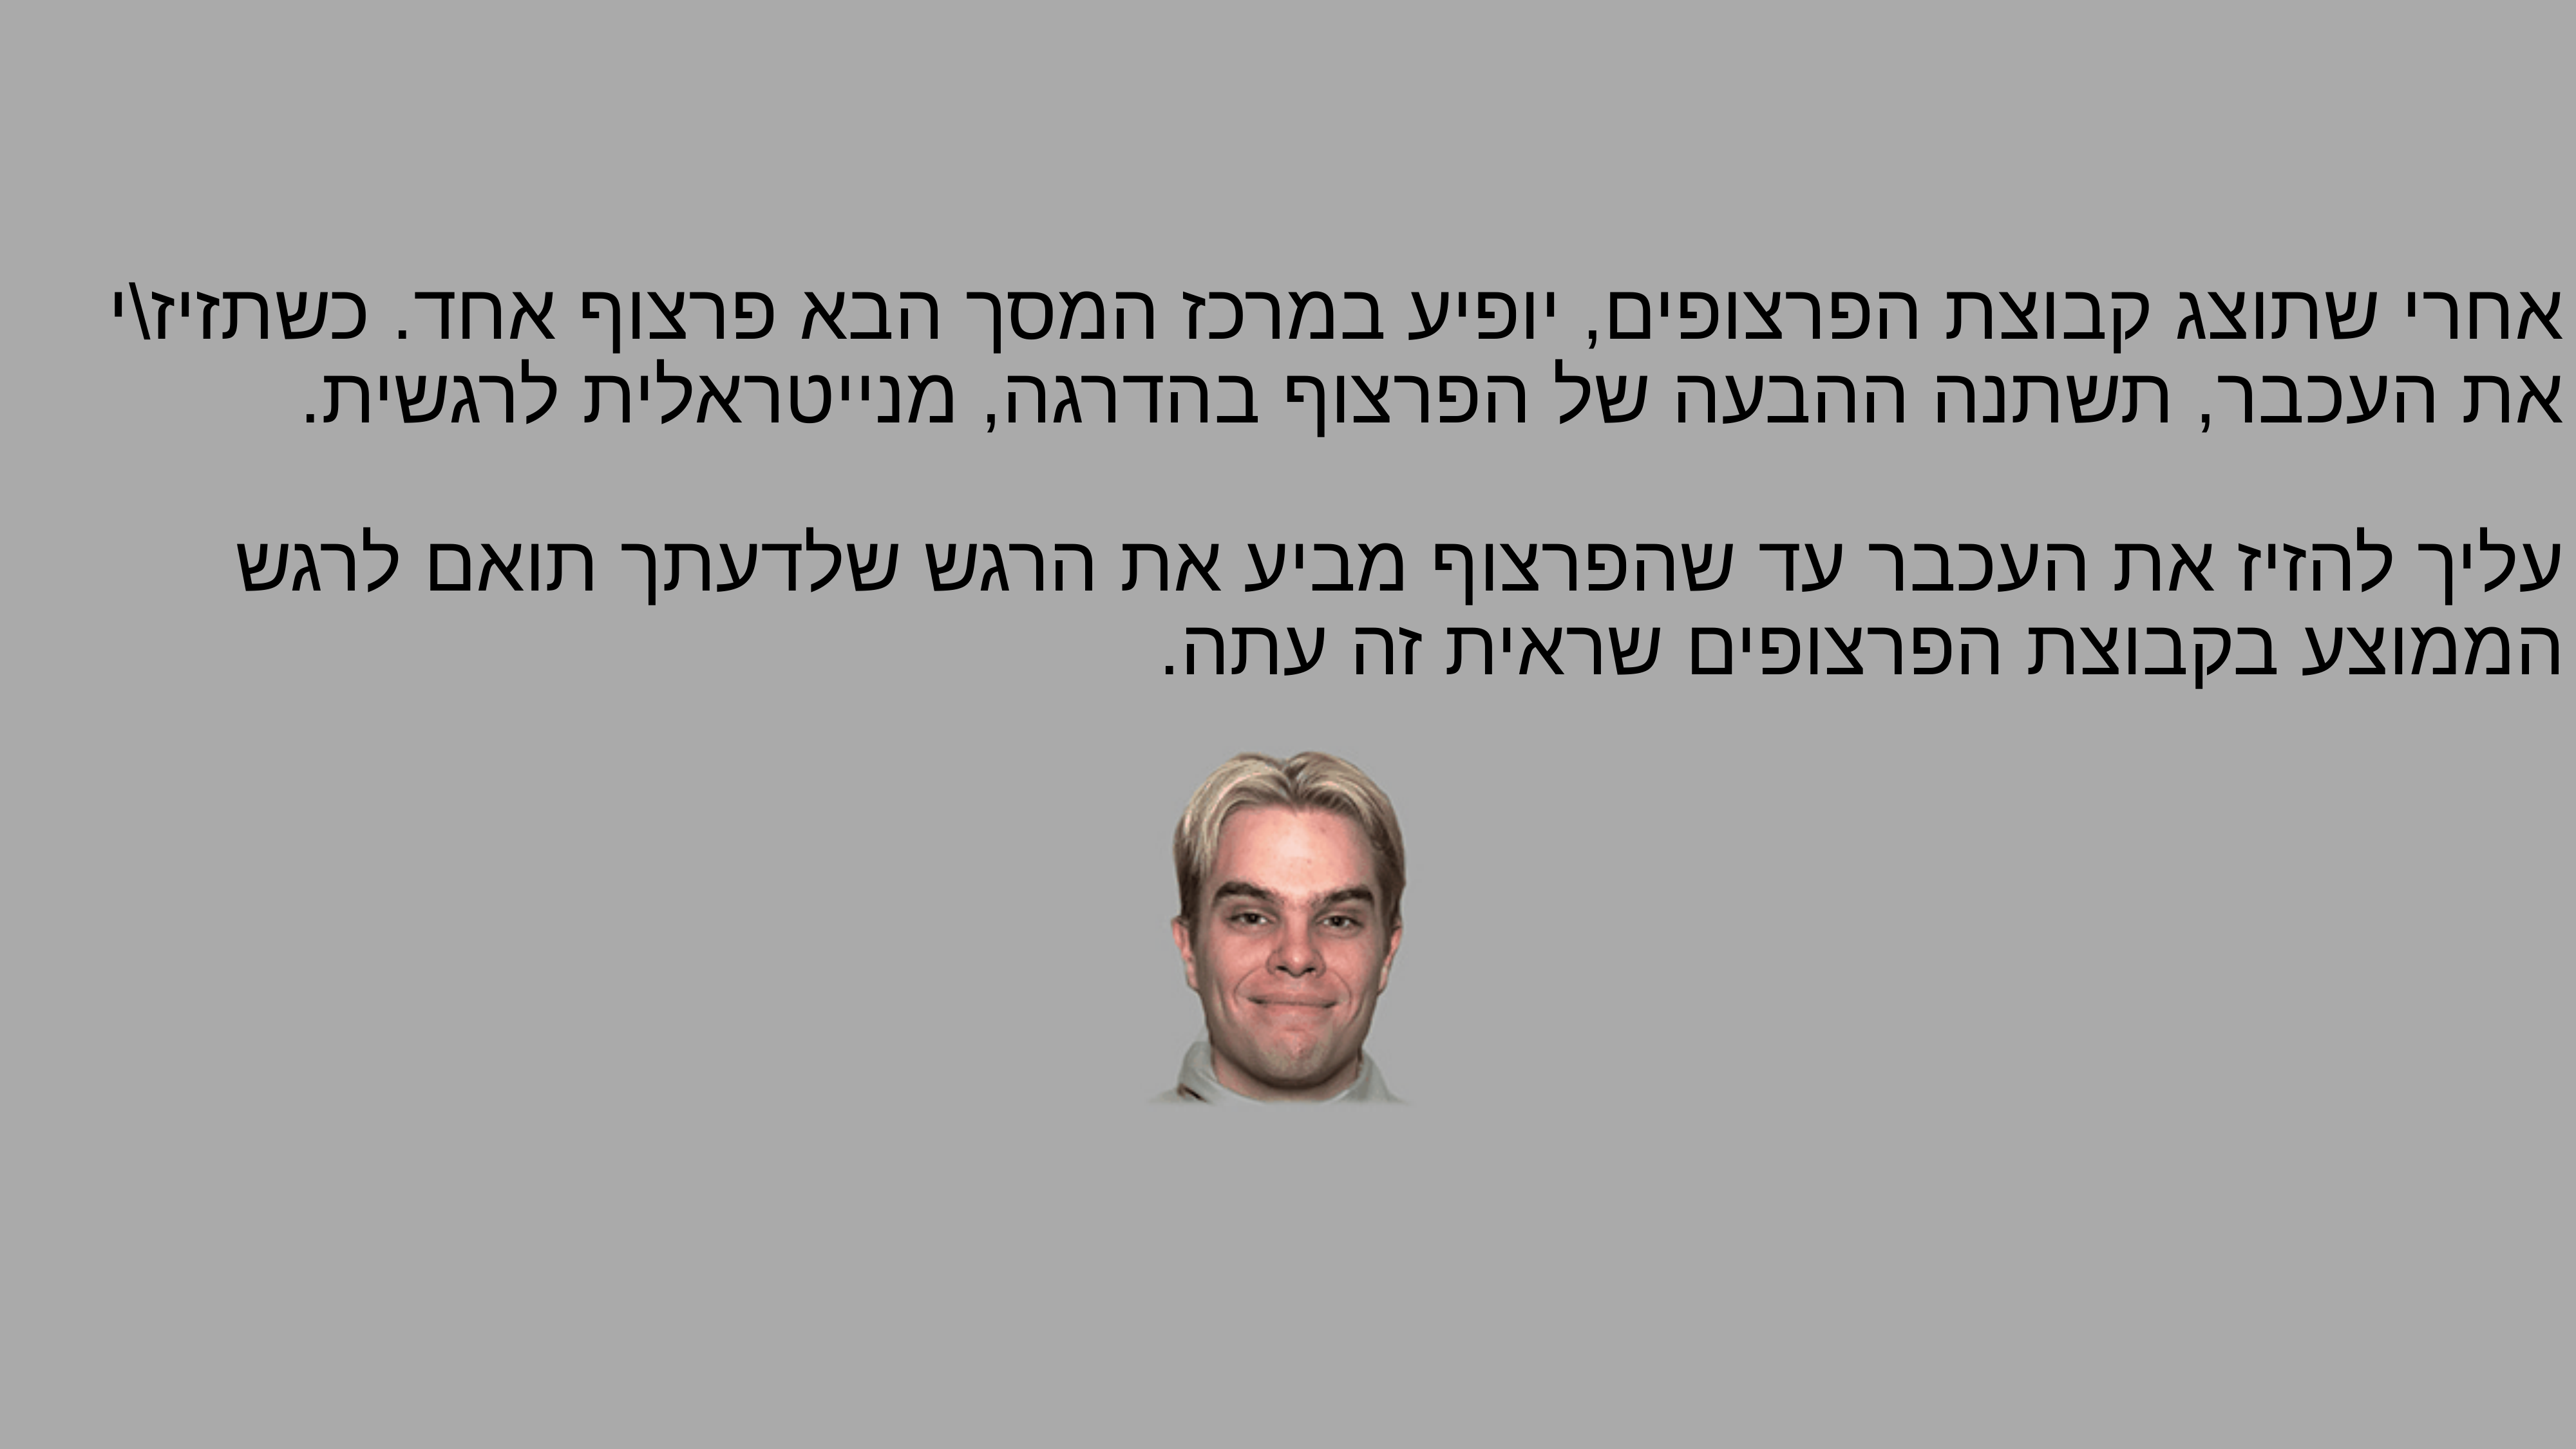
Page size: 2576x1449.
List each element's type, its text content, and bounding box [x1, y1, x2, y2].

picture [1140, 732, 1436, 1112]
title אחרי שתוצג קבוצת הפרצופים, יופיע במרכז המסך הבא פרצוף אחד. כשתזיז\י את העכבר, תשתנה ההבעה של הפרצוף בהדרגה, מנייטראלית לרגשית. ​ עליך להזיז את העכבר עד שהפרצוף מביע את הרגש שלדעתך תואם לרגש הממוצע בקבוצת הפרצופים שראית זה עתה. [36, 601, 2576, 790]
